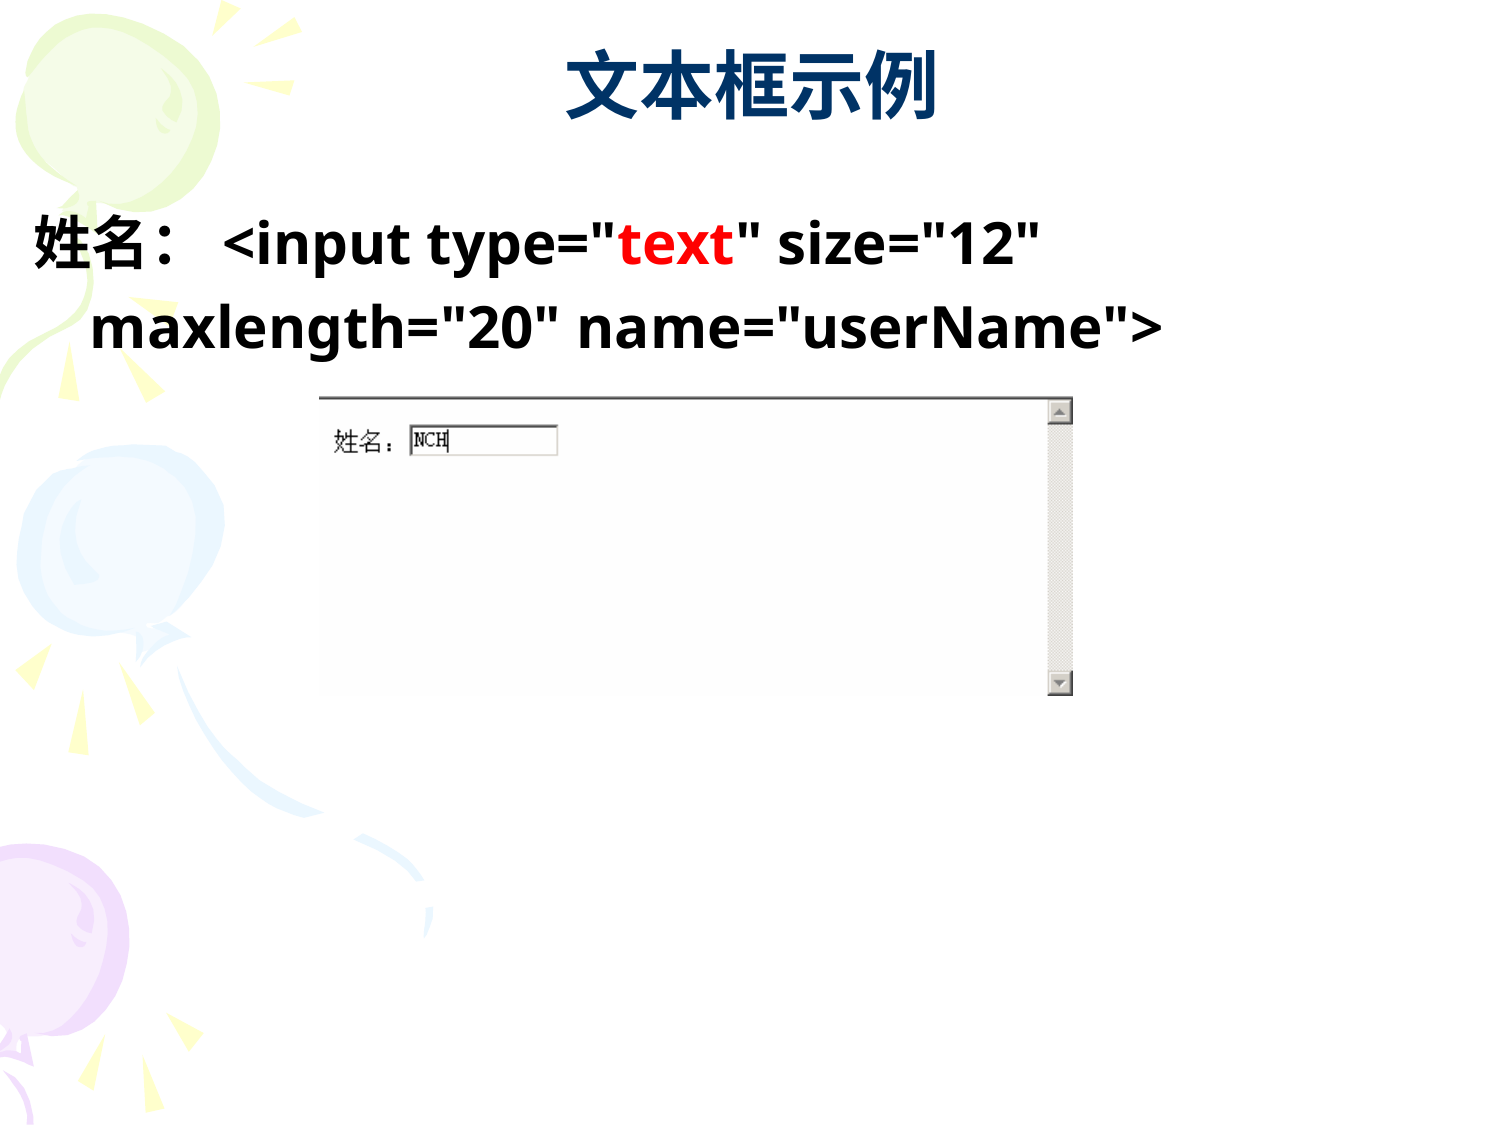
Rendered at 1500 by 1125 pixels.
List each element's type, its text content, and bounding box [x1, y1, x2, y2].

picture [319, 395, 1073, 696]
list 姓名：<input type="text" size="12" maxlength="20" name="userName"> [18, 184, 1500, 1048]
title 文本框示例 [76, 0, 1428, 138]
